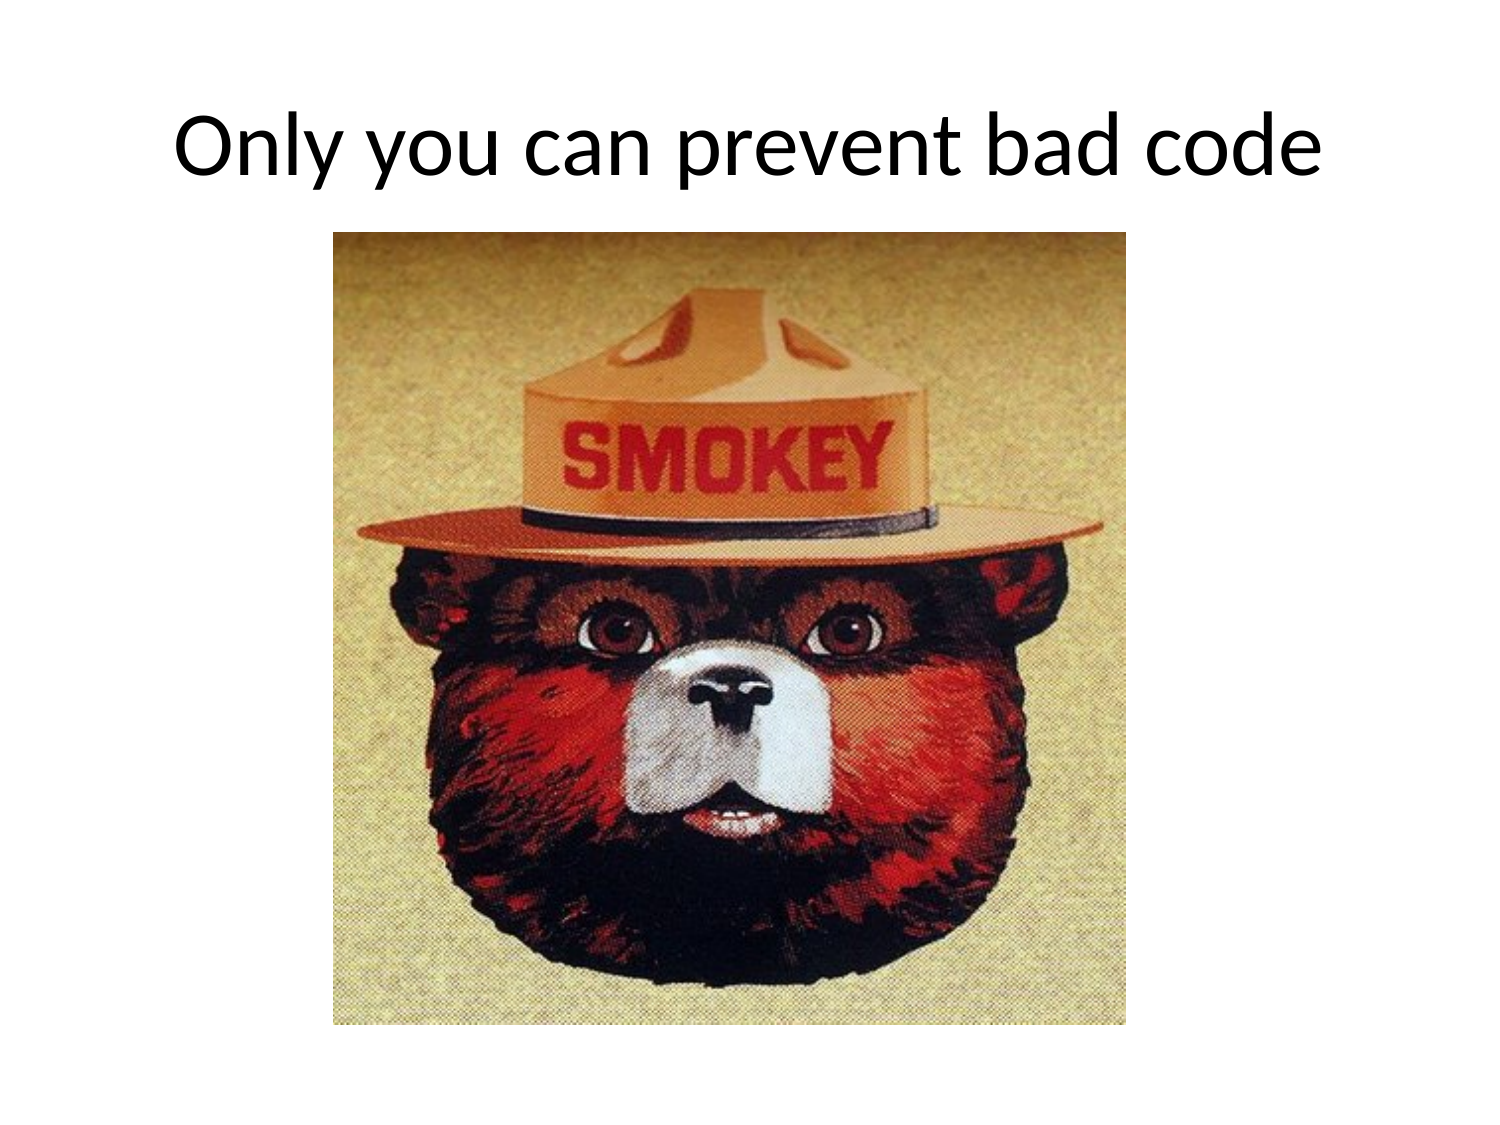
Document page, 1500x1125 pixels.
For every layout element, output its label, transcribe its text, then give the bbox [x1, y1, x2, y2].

picture [332, 232, 1126, 1026]
title Only you can prevent bad code [75, 45, 1425, 233]
